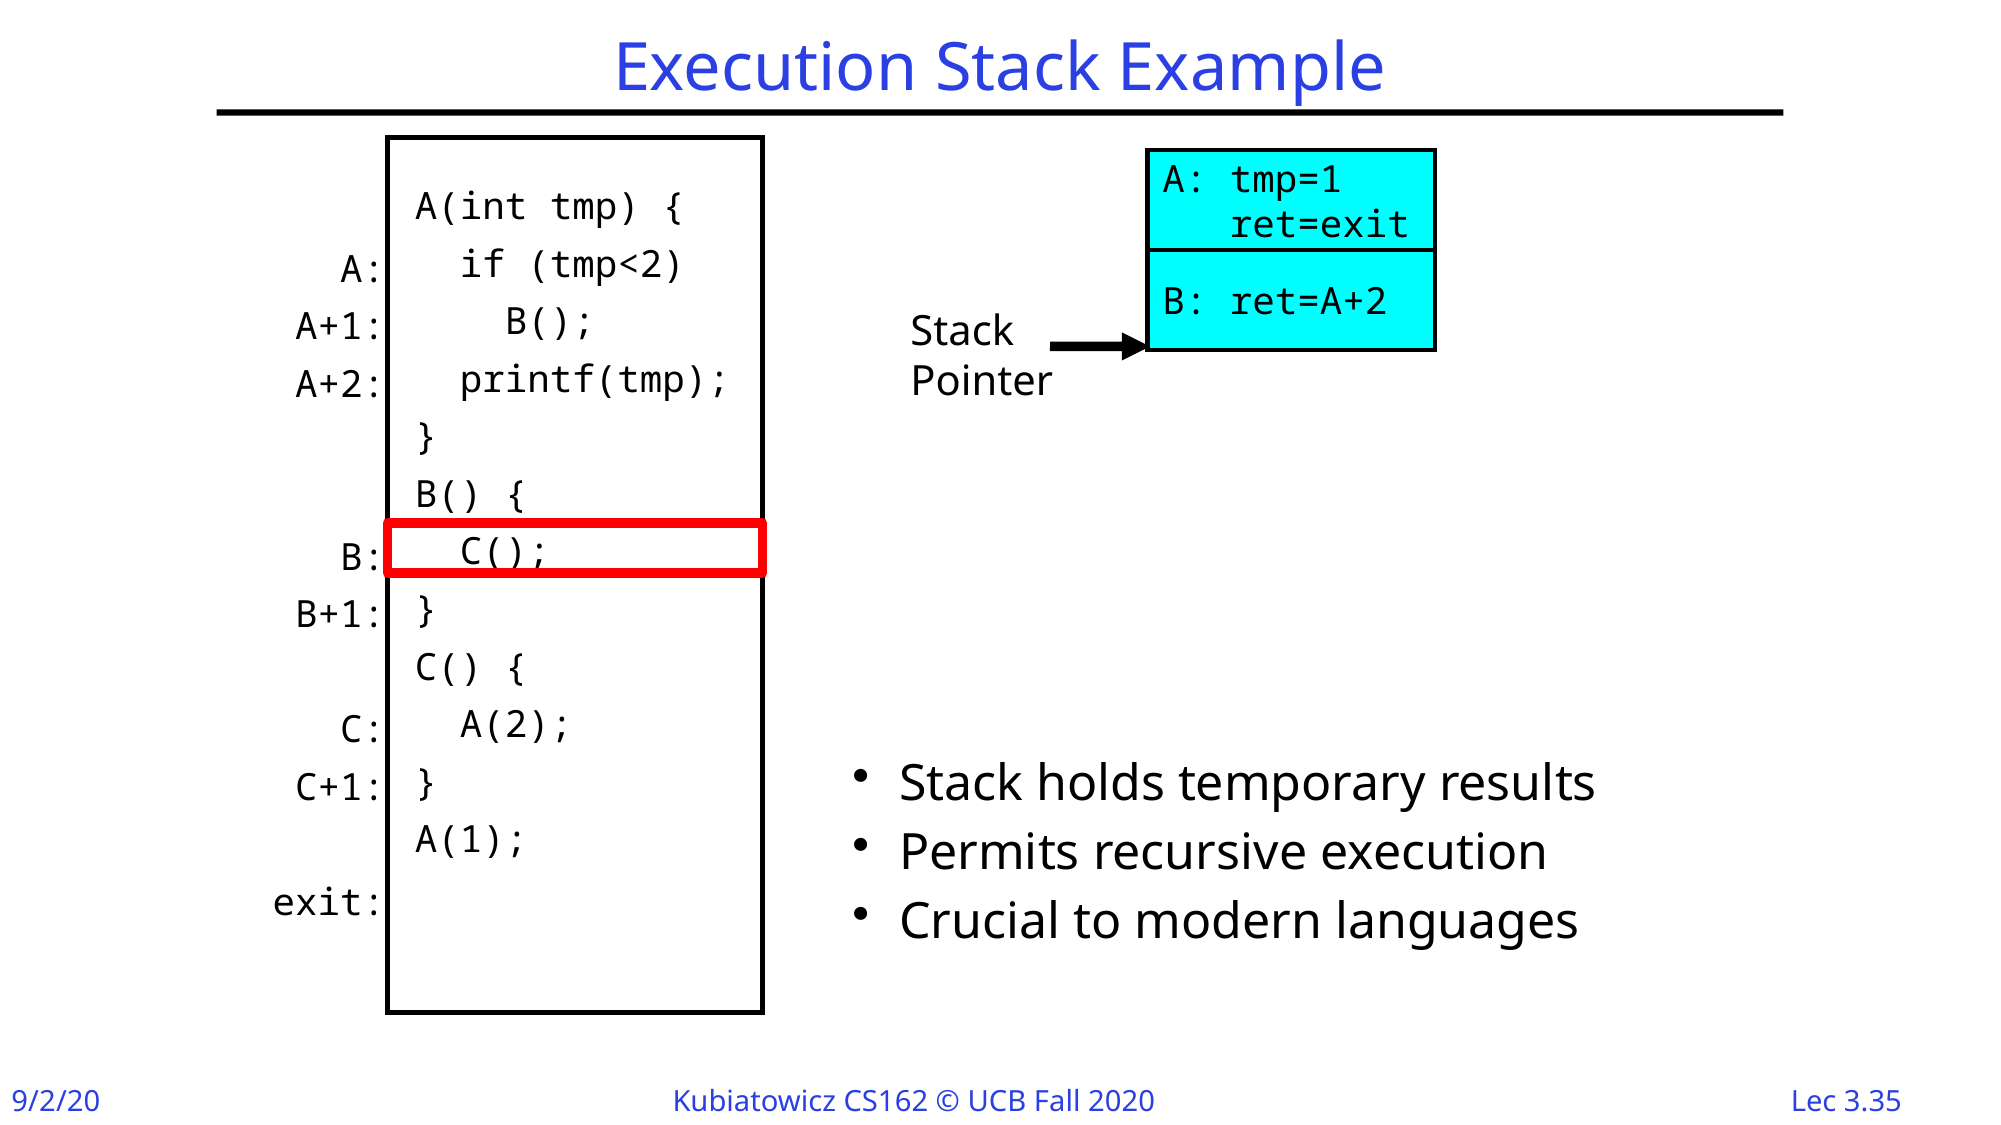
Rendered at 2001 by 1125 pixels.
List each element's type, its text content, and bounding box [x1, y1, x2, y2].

text_box B: ret=A+2 [1147, 249, 1436, 350]
list Stack holds temporary results Permits recursive execution Crucial to modern languages [837, 750, 1675, 963]
title Execution Stack Example [216, 24, 1784, 113]
text_box A: tmp=1 ret=exit [1147, 149, 1436, 249]
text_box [387, 137, 763, 1013]
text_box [899, 296, 1151, 413]
text_box A: A+1: A+2: B: B+1: C: C+1: exit: [249, 237, 382, 930]
